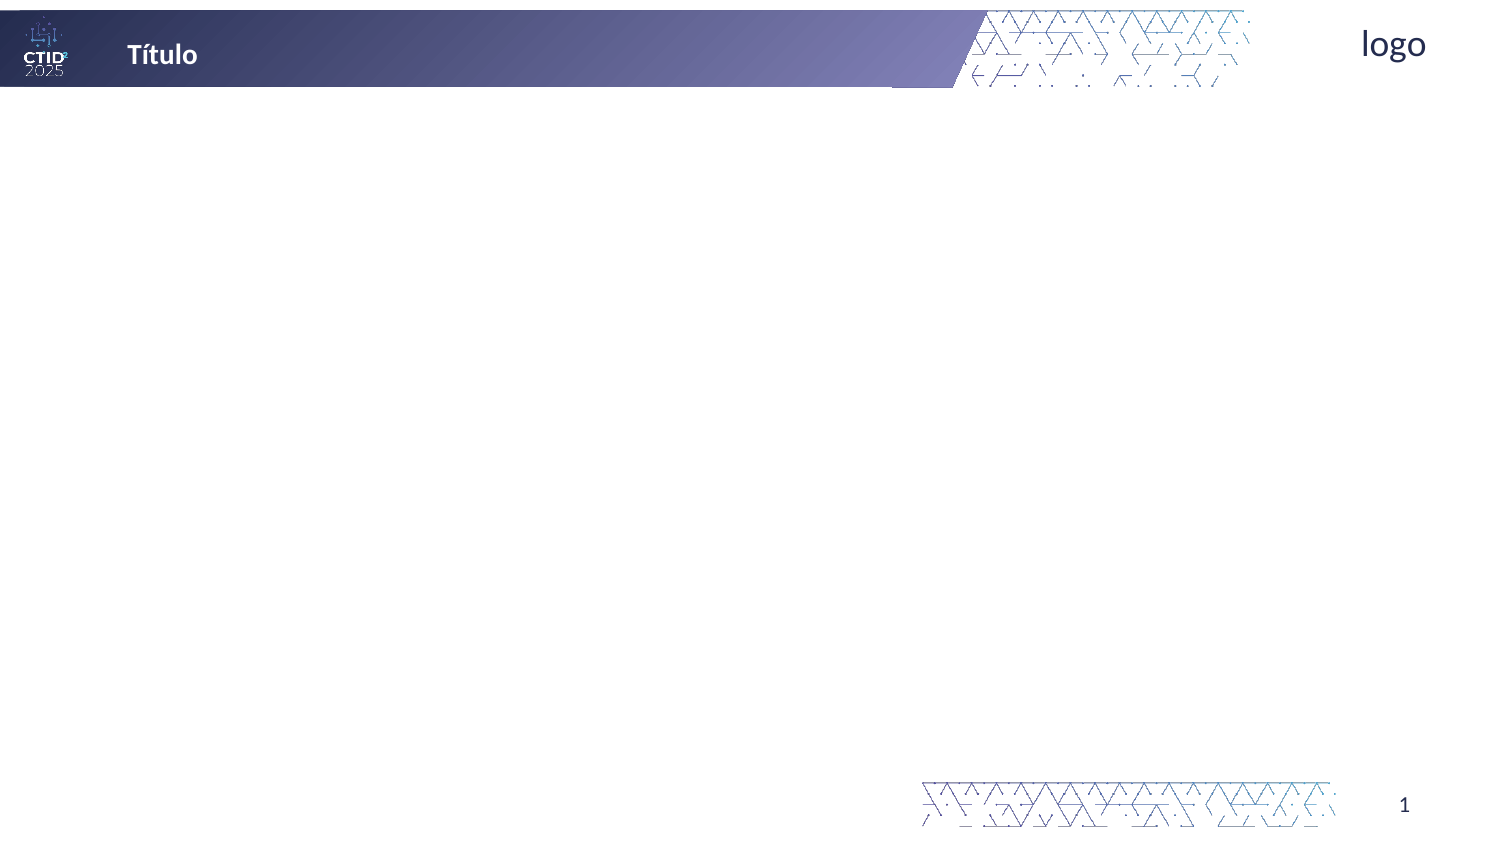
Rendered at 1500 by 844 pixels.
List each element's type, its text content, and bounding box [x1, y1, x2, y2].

picture [921, 782, 1336, 827]
text_box Título [112, 28, 940, 78]
picture [953, 10, 1250, 87]
picture [23, 16, 68, 80]
text_box 1 [1340, 782, 1425, 827]
text_box logo [1327, 10, 1461, 73]
